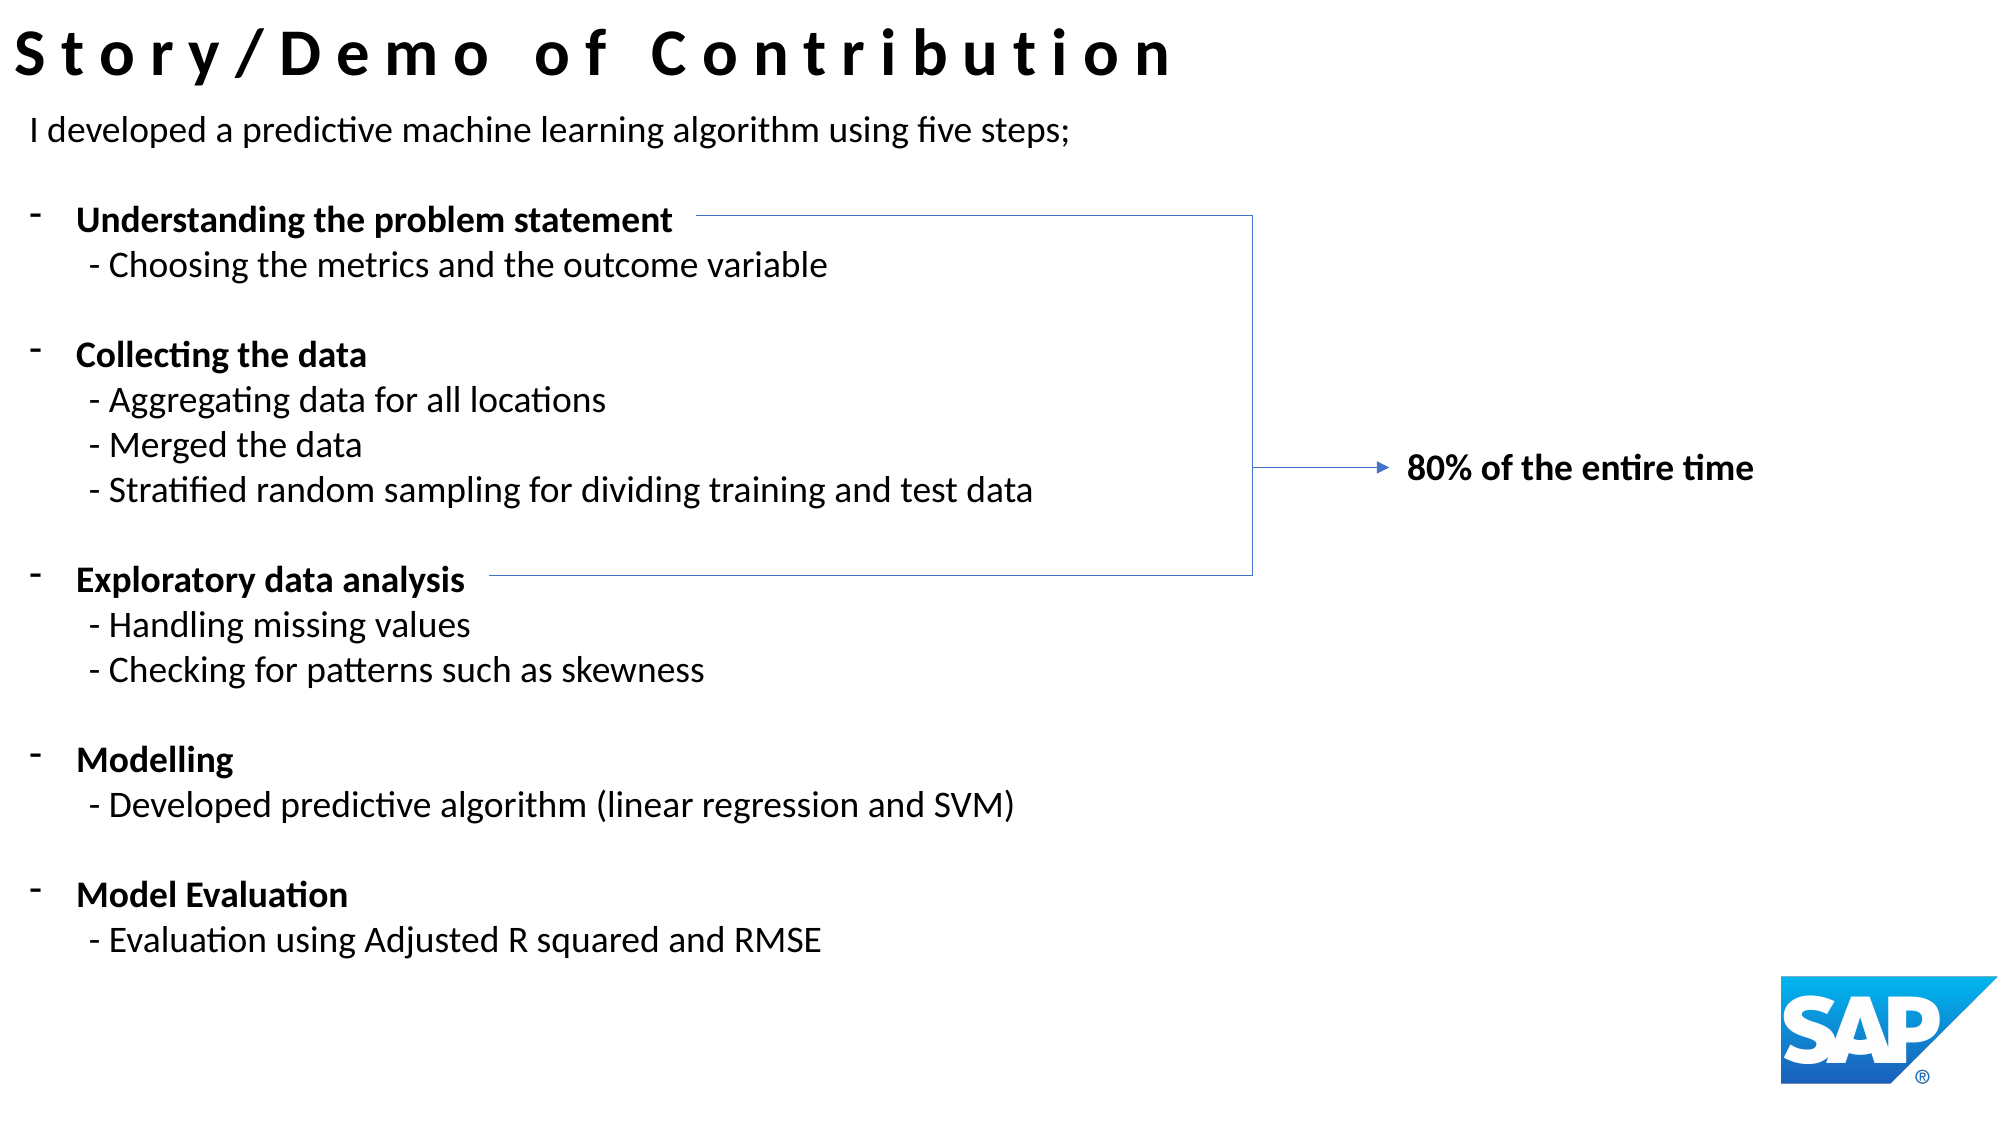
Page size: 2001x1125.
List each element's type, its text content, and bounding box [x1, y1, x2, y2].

text_box I developed a predictive machine learning algorithm using five steps; Understanding the problem statement - Choosing the metrics and the outcome variable Collecting the data - Aggregating data for all locations - Merged the data - Stratified random sampling for dividing training and test data Exploratory data analysis - Handling missing values - Checking for patterns such as skewness Modelling - Developed predictive algorithm (linear regression and SVM) Model Evaluation - Evaluation using Adjusted R squared and RMSE [14, 97, 1933, 1013]
picture [1780, 935, 1998, 1125]
text_box S t o r y / D e m o o f C o n t r i b u t i o n [0, 1, 2000, 97]
text_box 80% of the entire time [1392, 435, 1977, 496]
